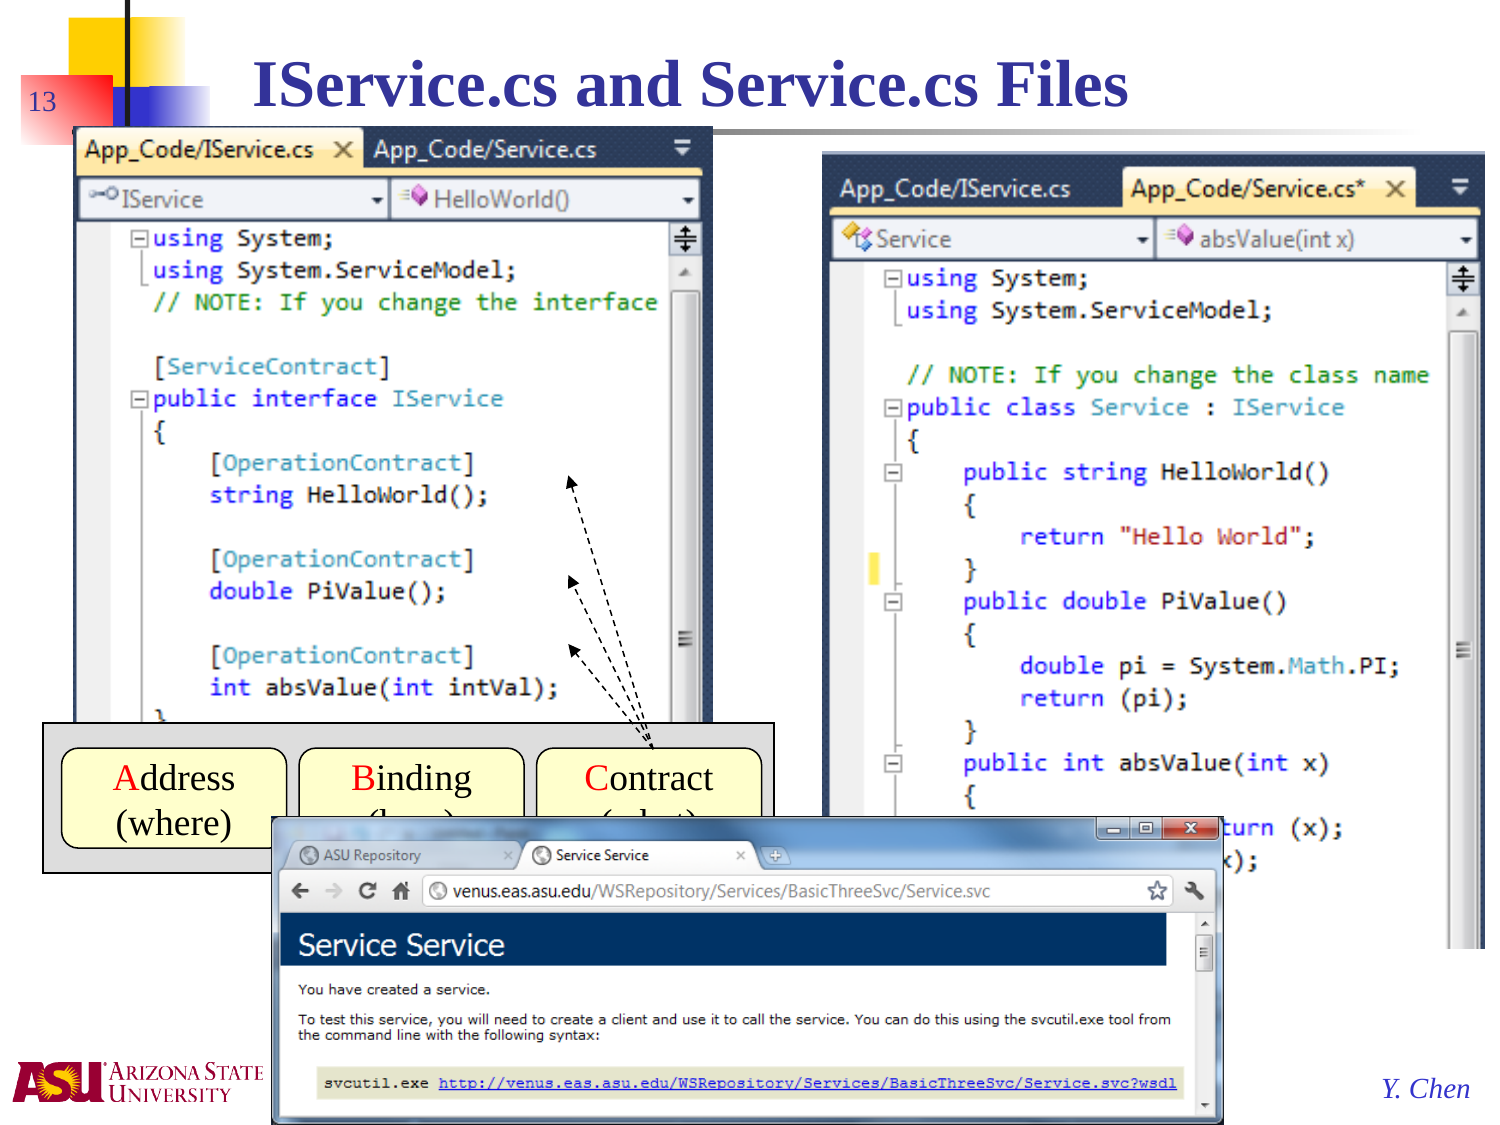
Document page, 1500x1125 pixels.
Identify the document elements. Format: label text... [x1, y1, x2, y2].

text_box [42, 475, 775, 874]
slide_number 13 [12, 49, 113, 126]
title IService.cs and Service.cs Files [237, 24, 1488, 128]
picture [271, 151, 1485, 1125]
picture [12, 1062, 263, 1102]
picture [73, 126, 713, 475]
